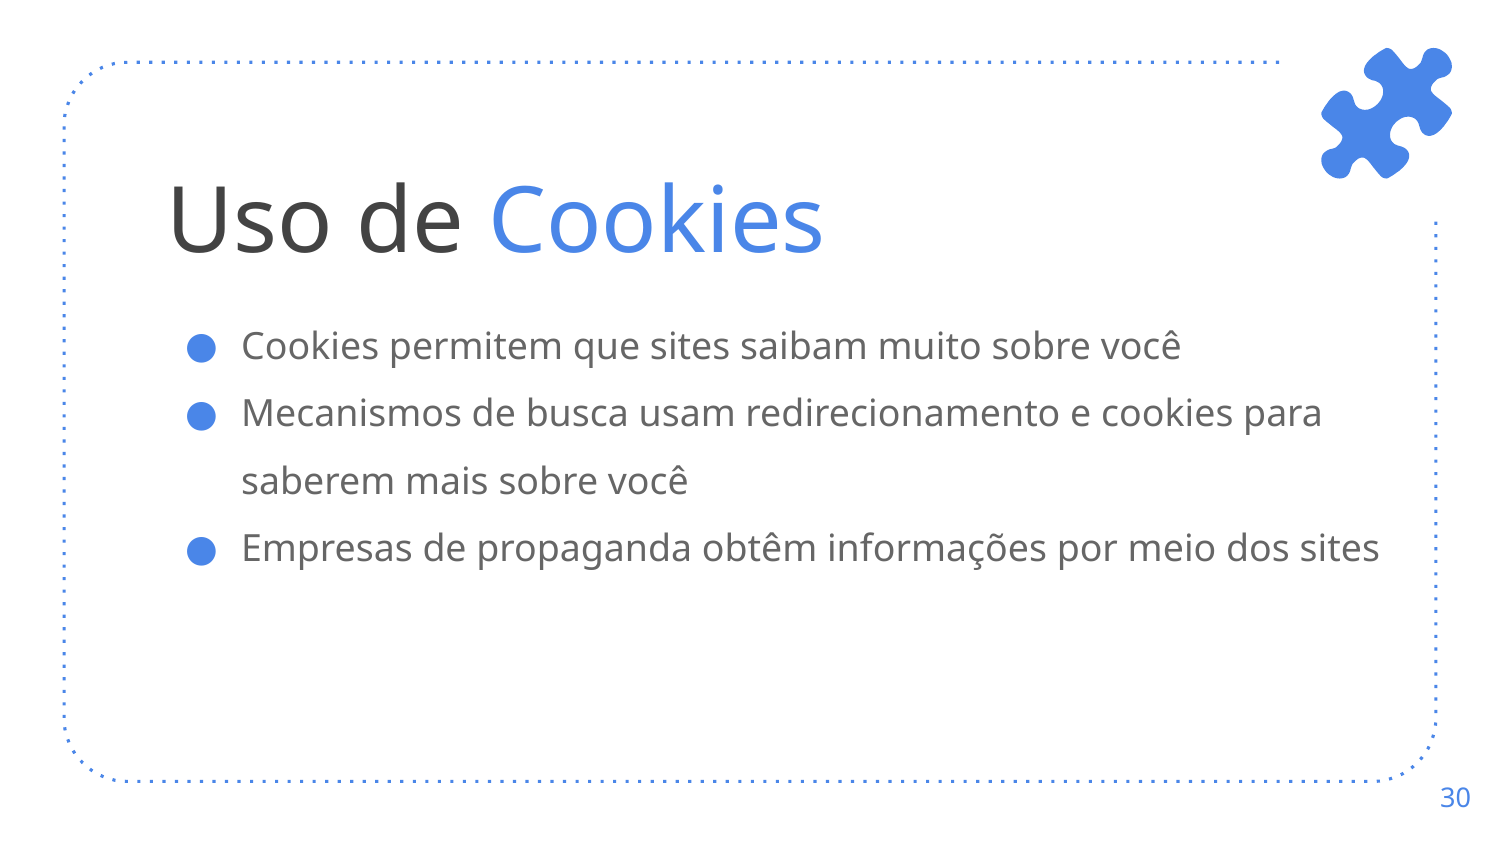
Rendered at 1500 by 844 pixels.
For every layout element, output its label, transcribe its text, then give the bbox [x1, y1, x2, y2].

text_box [1321, 47, 1452, 179]
title Uso de Cookies [151, 146, 1322, 287]
list Cookies permitem que sites saibam muito sobre você Mecanismos de busca usam redirecionamento e cookies para saberem mais sobre você Empresas de propaganda obtêm informações por meio dos sites [151, 284, 1412, 673]
slide_number ‹#› [1411, 753, 1500, 844]
